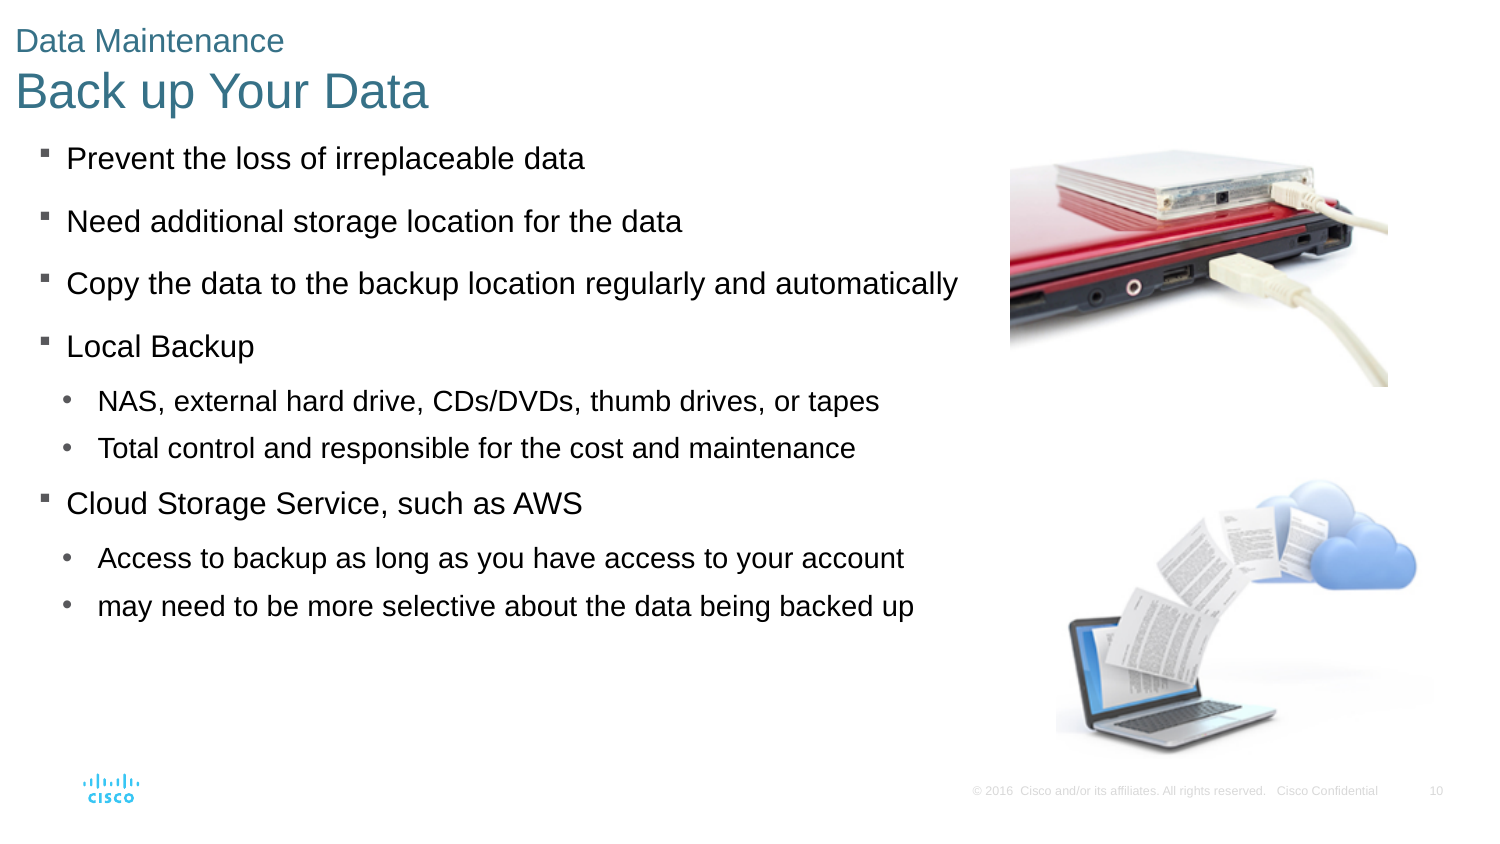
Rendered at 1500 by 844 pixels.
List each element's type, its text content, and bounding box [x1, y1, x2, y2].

picture [1055, 471, 1434, 760]
title Data Maintenance Back up Your Data [0, 6, 1500, 131]
picture [1010, 124, 1388, 387]
list Prevent the loss of irreplaceable data Need additional storage location for the data Copy the data to the backup location regularly and automatically Local Backup NAS, external hard drive, CDs/DVDs, thumb drives, or tapes Total control and responsible for the cost and maintenance Cloud Storage Service, such as AWS Access to backup as long as you have access to your account may need to be more selective about the data being backed up [23, 131, 1476, 813]
